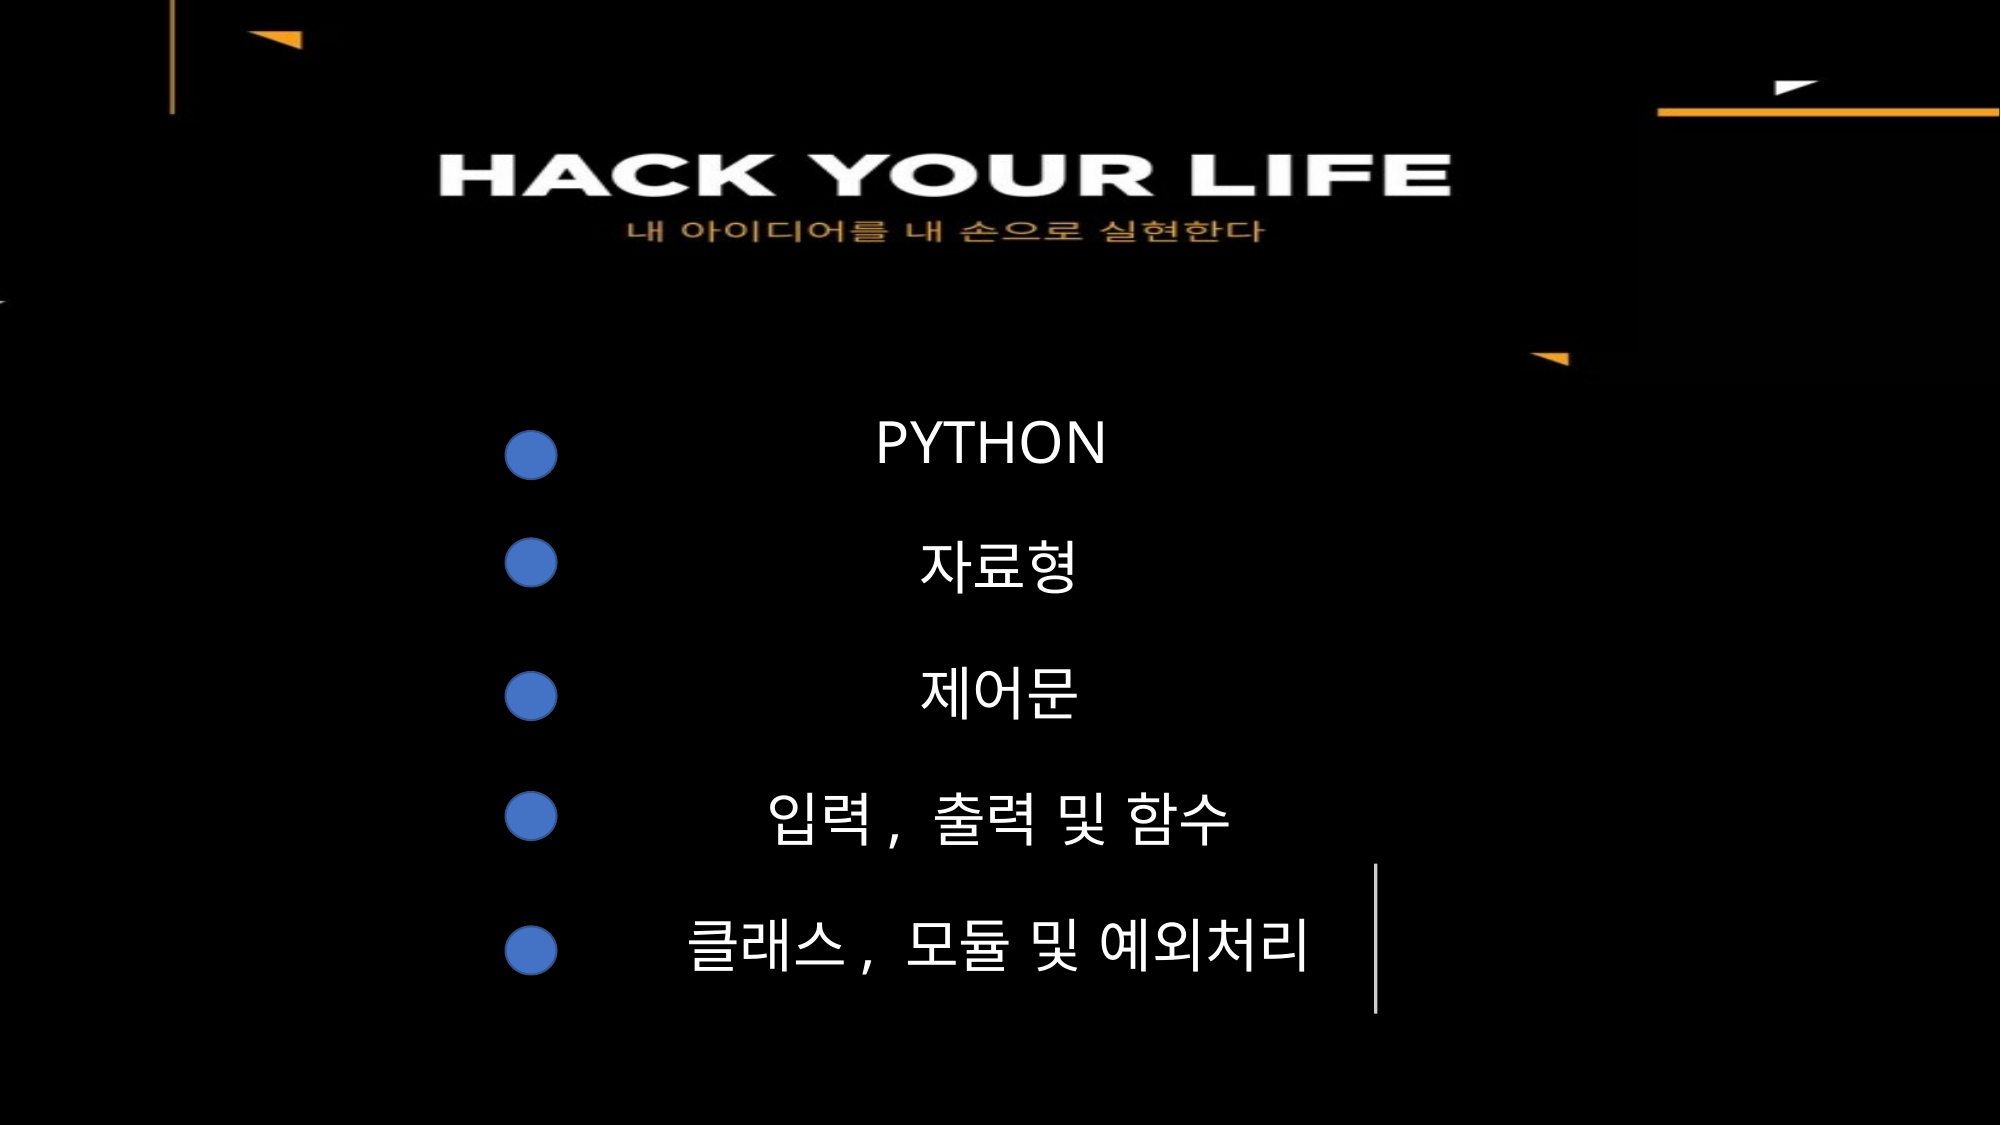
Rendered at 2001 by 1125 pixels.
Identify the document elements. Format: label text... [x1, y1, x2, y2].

text_box [504, 430, 558, 481]
title PYTHON 자료형 제어문 입력, 출력 및 함수 클래스, 모듈 및 예외처리 [194, 479, 1805, 915]
text_box [504, 537, 558, 588]
picture [0, 0, 2000, 384]
text_box [504, 670, 558, 722]
text_box [504, 790, 558, 842]
text_box [504, 925, 558, 976]
